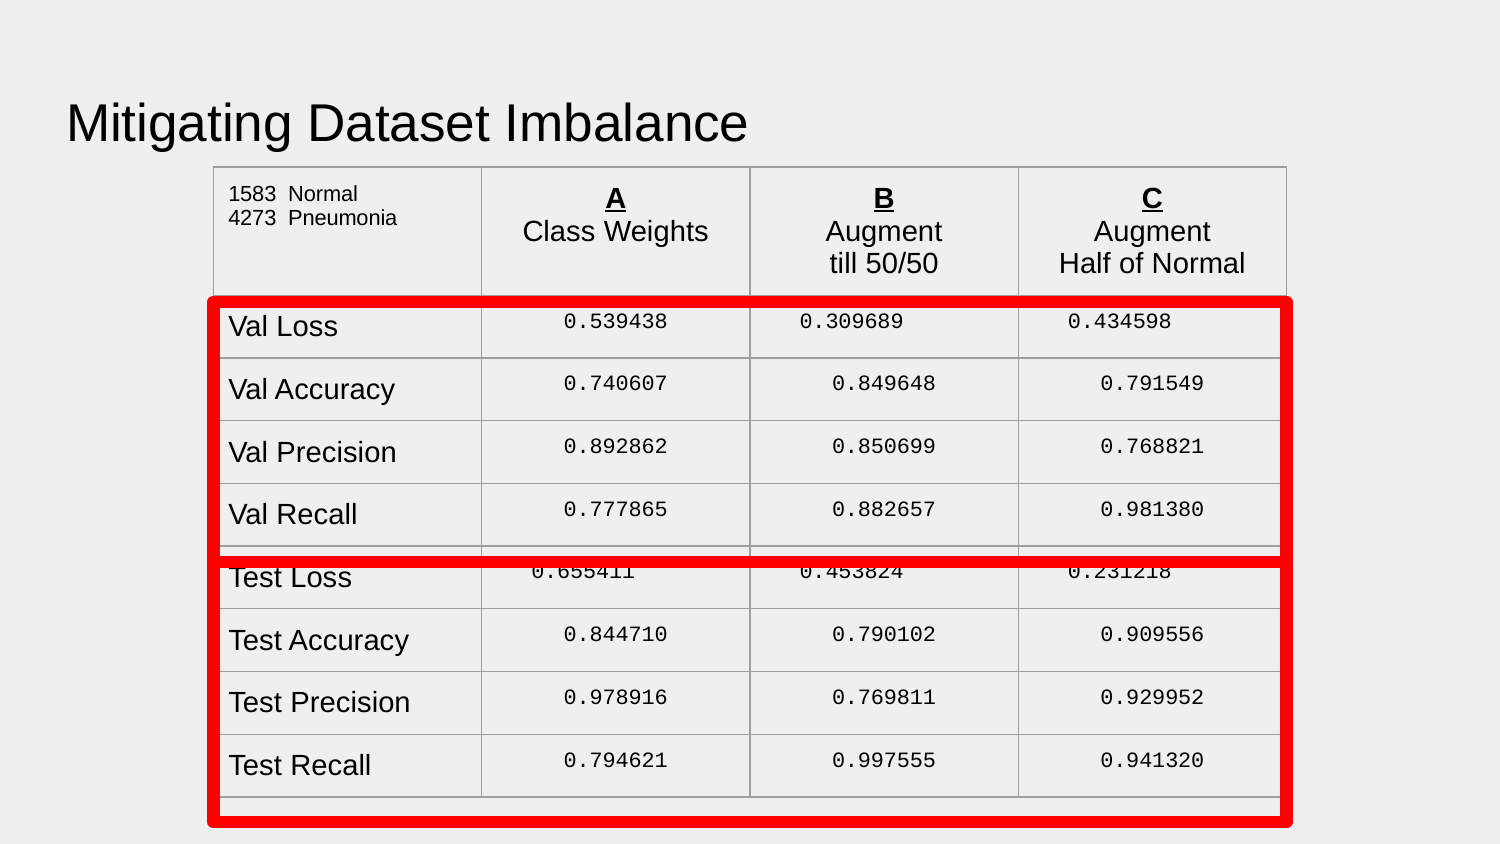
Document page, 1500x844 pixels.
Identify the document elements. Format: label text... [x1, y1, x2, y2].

table_cell Val Loss [214, 296, 481, 301]
text_box [213, 301, 1287, 561]
table_header B Augment till 50/50 [751, 168, 1018, 295]
table_header A Class Weights [482, 168, 749, 295]
table_cell 0.539438 [482, 296, 749, 301]
text_box [213, 561, 1287, 822]
table_cell 0.434598 [1019, 296, 1286, 301]
table_header C Augment Half of Normal [1019, 168, 1286, 295]
table_cell 0.309689 [751, 296, 1018, 301]
title Mitigating Dataset Imbalance [51, 72, 1449, 167]
table_header 1583 Normal 4273 Pneumonia [214, 168, 481, 295]
